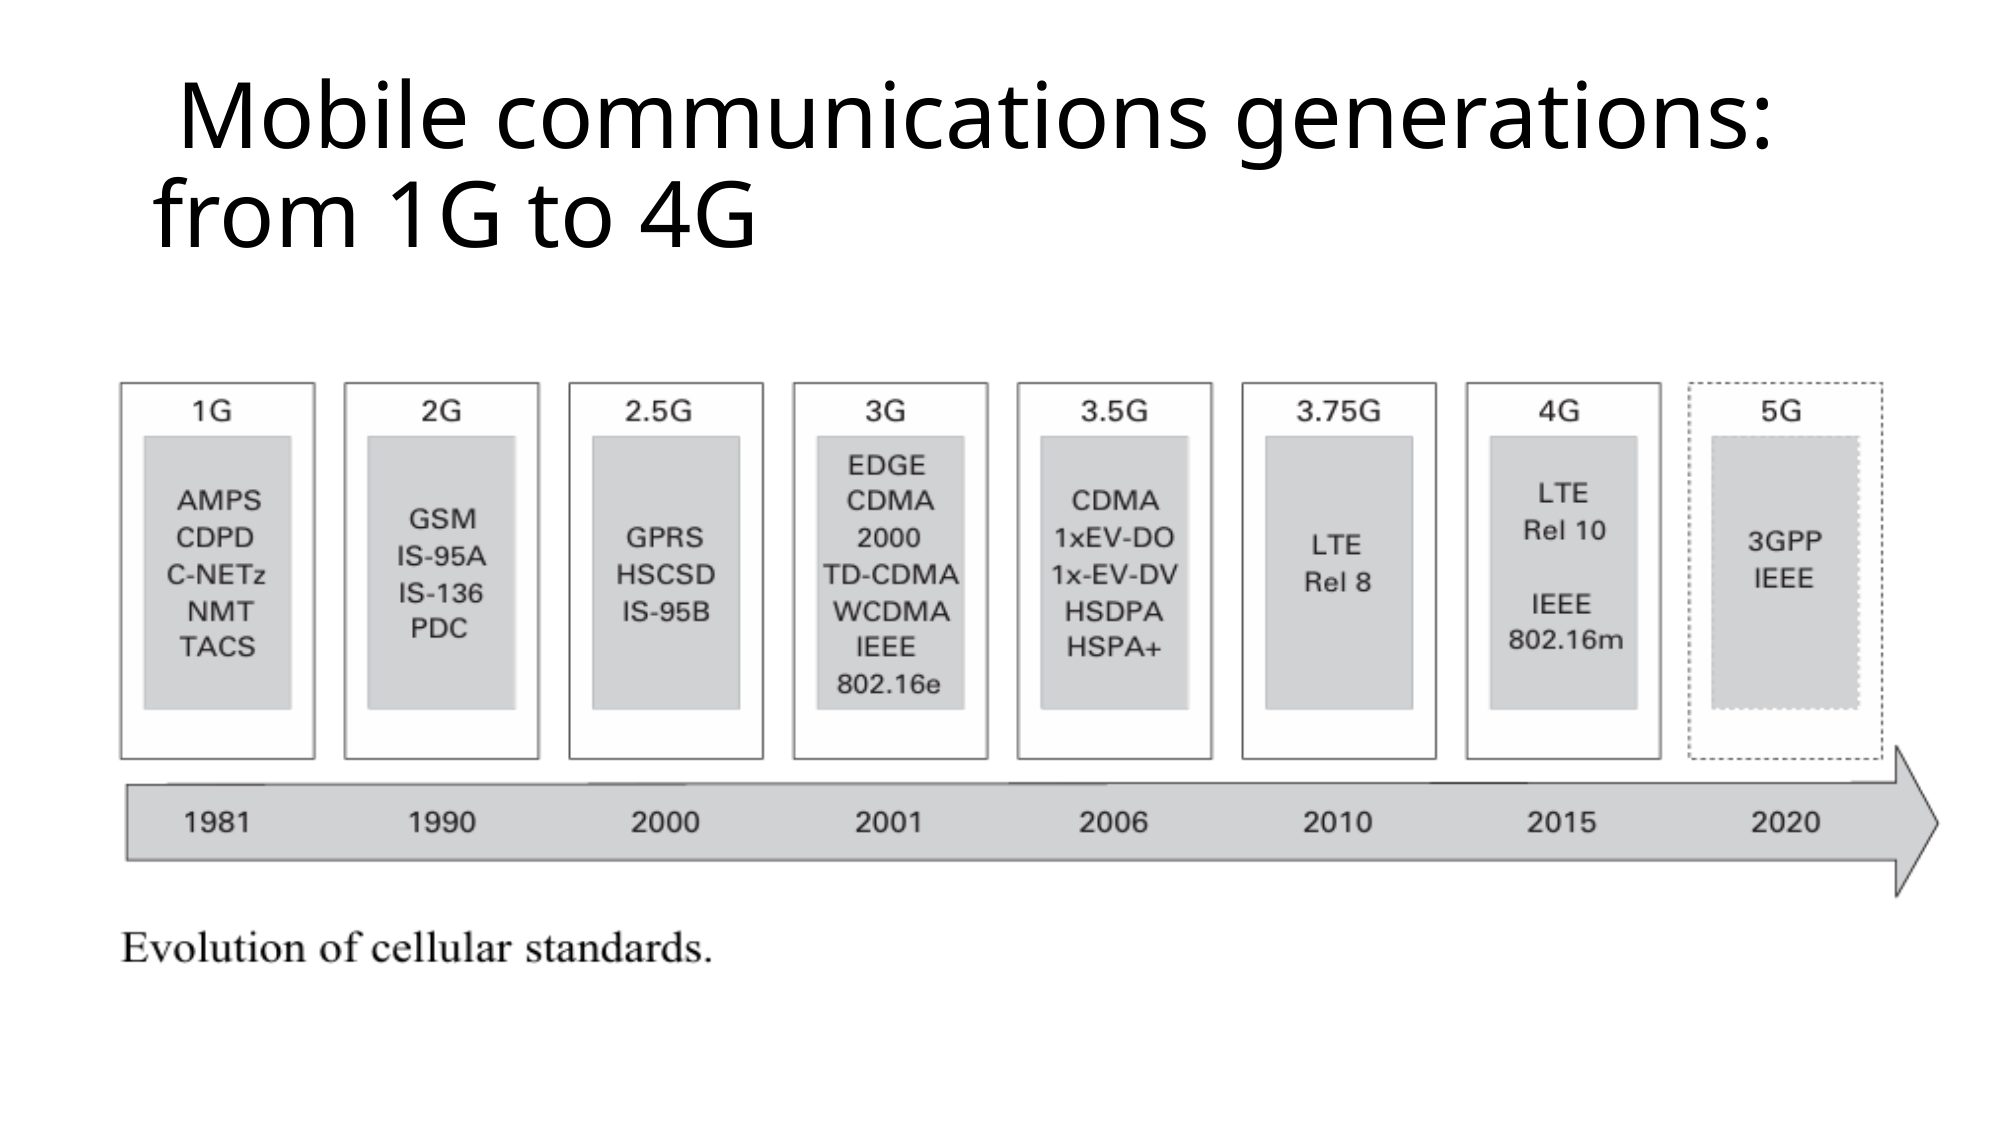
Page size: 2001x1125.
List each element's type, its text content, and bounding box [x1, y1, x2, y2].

title Mobile communications generations: from 1G to 4G [137, 59, 1863, 277]
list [46, 277, 2000, 1014]
